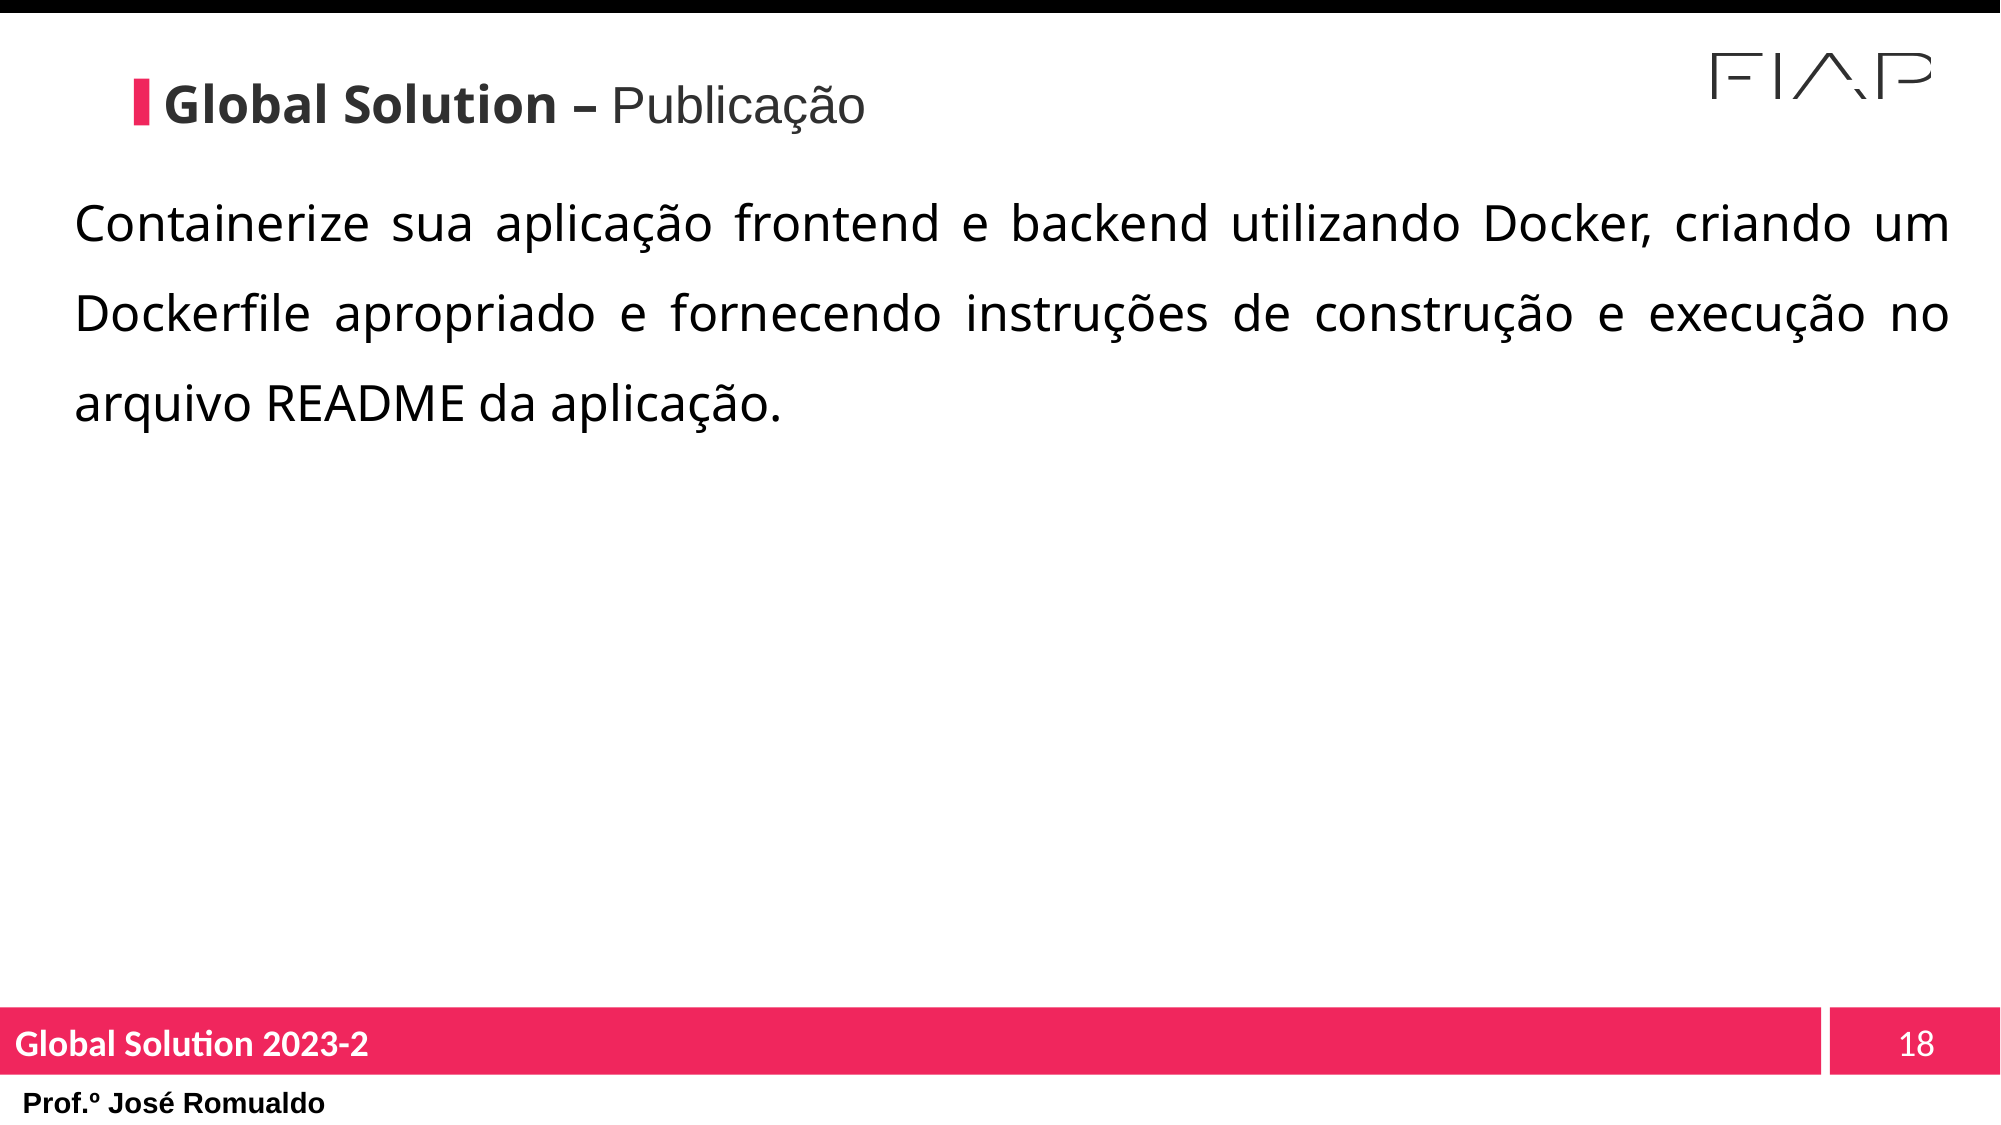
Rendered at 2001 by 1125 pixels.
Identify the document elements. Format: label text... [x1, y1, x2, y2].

list Containerize sua aplicação frontend e backend utilizando Docker, criando um Dockerfile apropriado e fornecendo instruções de construção e execução no arquivo README da aplicação. [46, 146, 1968, 1005]
picture [1712, 53, 1931, 99]
title Global Solution – Publicação [148, 45, 1675, 146]
